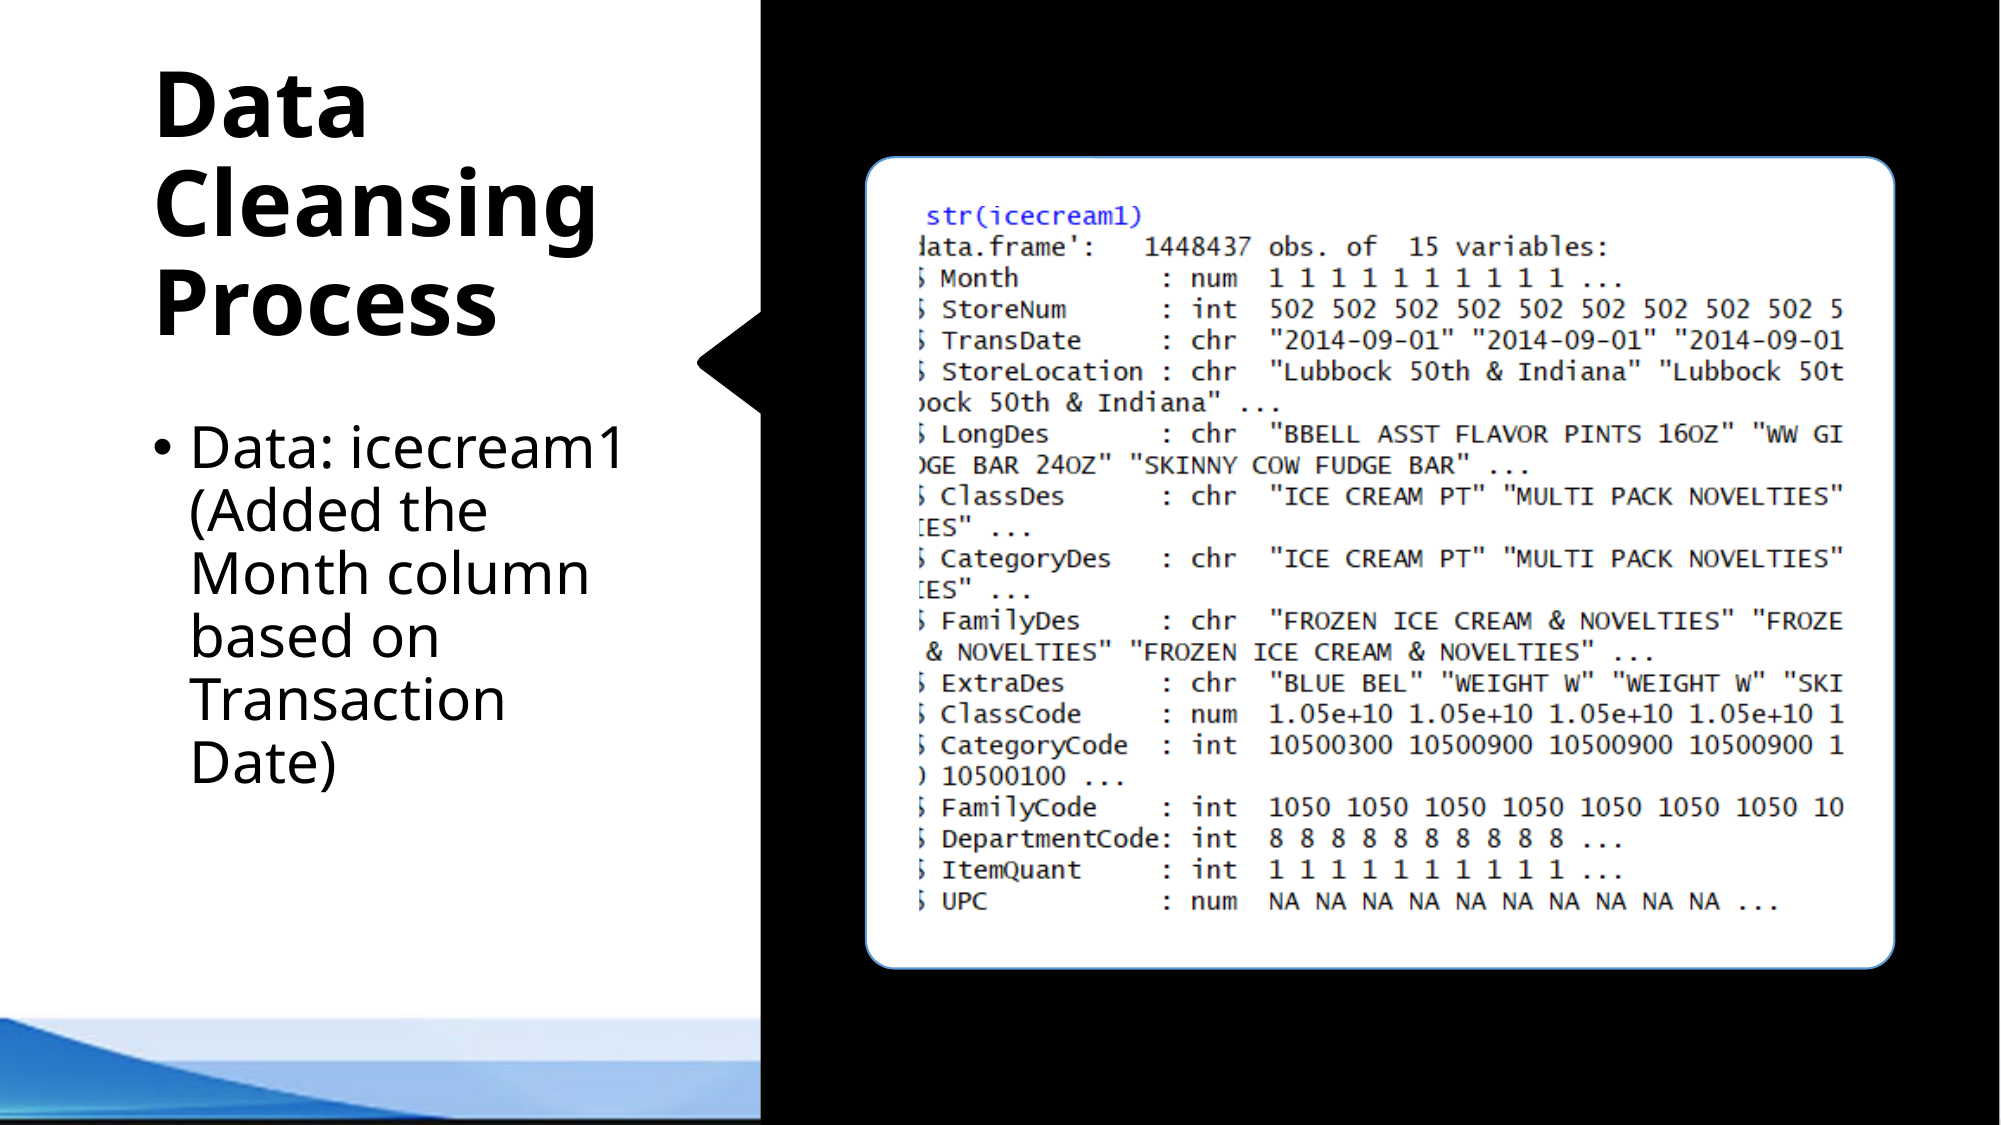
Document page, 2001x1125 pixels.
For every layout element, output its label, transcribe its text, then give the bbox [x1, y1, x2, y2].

text_box [699, 0, 2000, 1125]
text_box [864, 156, 1896, 970]
picture [919, 206, 1845, 917]
list Data: icecream1 (Added the Month column based on Transaction Date) [137, 411, 663, 1125]
text_box [0, 0, 762, 1125]
title Data Cleansing Process [137, 97, 663, 316]
